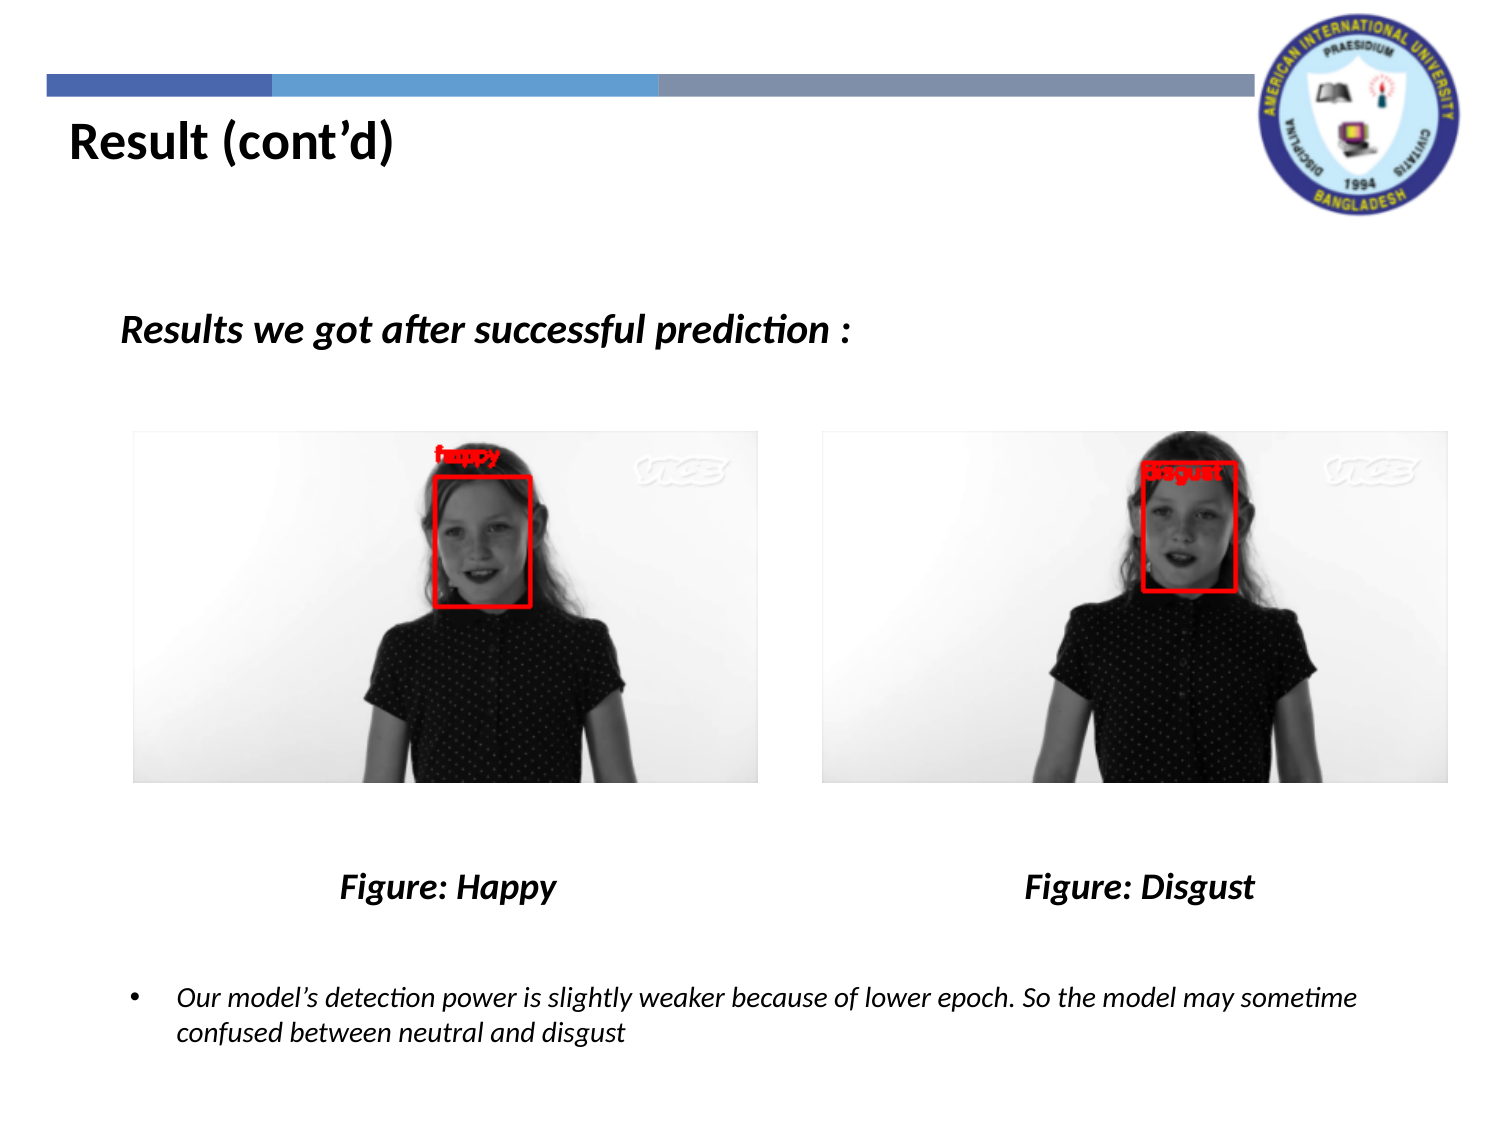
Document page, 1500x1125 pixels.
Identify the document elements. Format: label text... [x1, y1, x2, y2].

text_box Figure: Disgust [1009, 854, 1283, 915]
text_box Results we got after successful prediction : [105, 294, 877, 360]
text_box Our model’s detection power is slightly weaker because of lower epoch. So the model may sometime confused between neutral and disgust [114, 971, 1448, 1056]
text_box Figure: Happy [325, 854, 572, 915]
text_box Result (cont’d) [55, 98, 661, 178]
picture [1254, 9, 1465, 221]
picture [822, 430, 1449, 784]
picture [132, 430, 759, 784]
